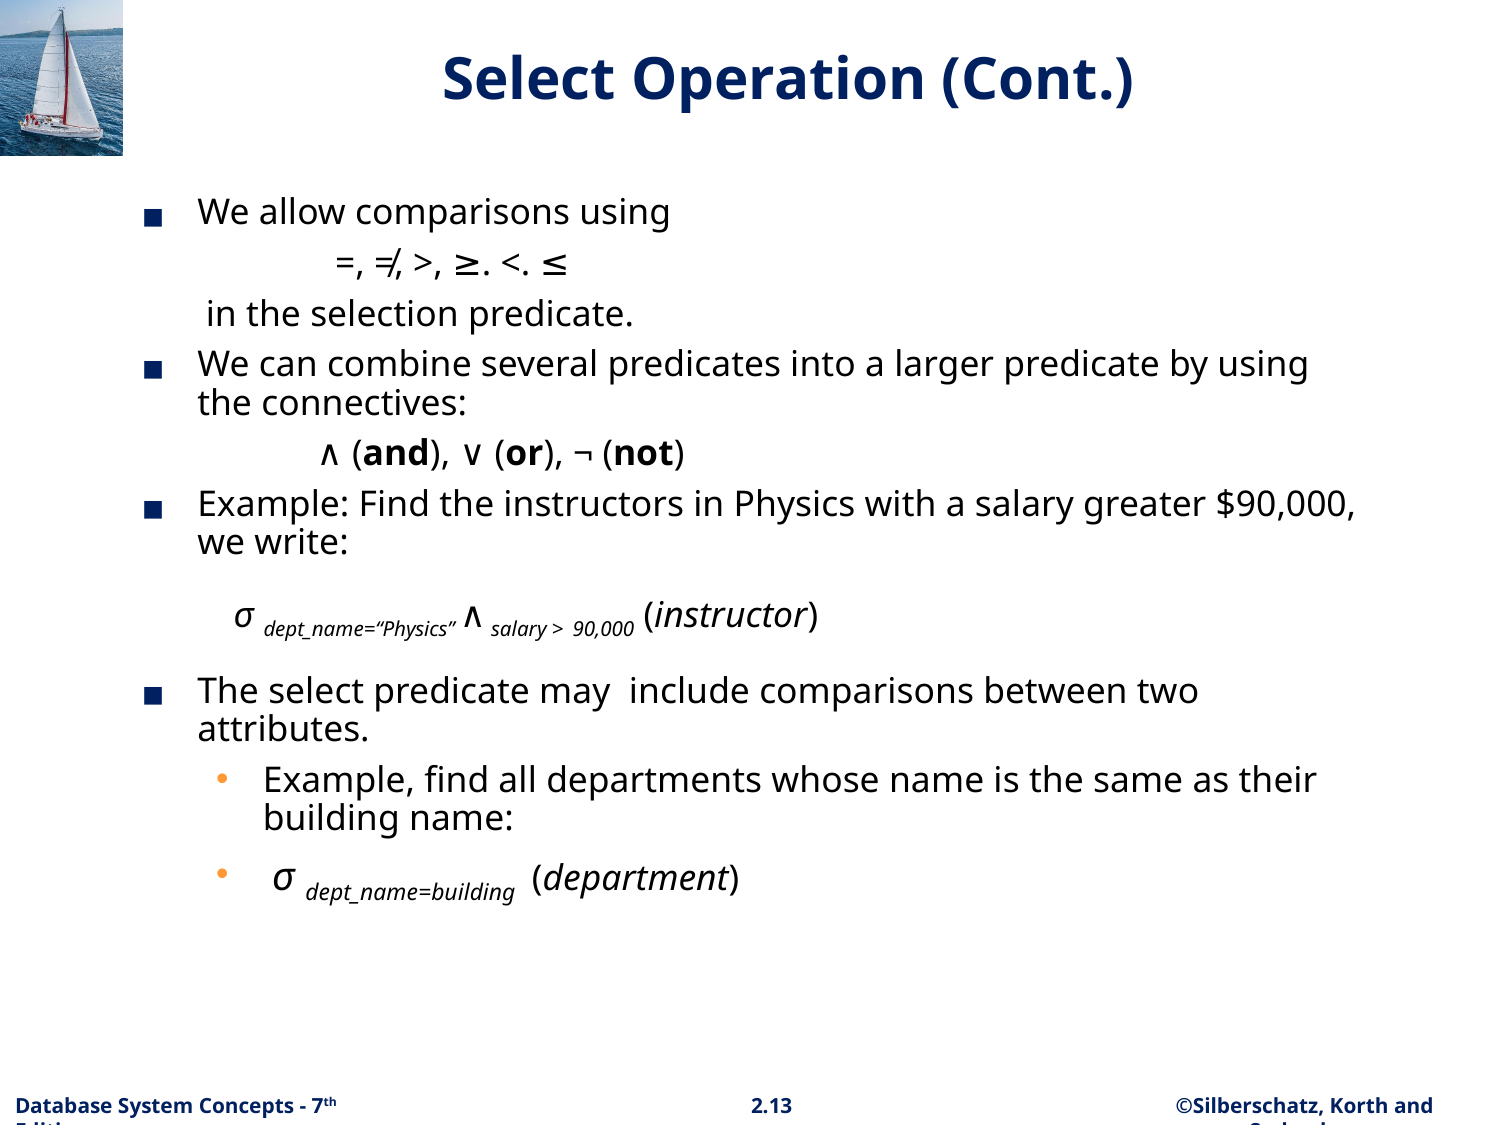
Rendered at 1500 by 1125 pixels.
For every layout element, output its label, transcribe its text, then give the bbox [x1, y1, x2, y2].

picture [0, 0, 123, 156]
title Select Operation (Cont.) [126, 19, 1451, 120]
list We allow comparisons using =, ≠, >, ≥. <. ≤ in the selection predicate. We can combine several predicates into a larger predicate by using the connectives: ∧ (and), ∨ (or), ¬ (not) Example: Find the instructors in Physics with a salary greater $90,000, we write: σ dept_name=“Physics” ∧ salary > 90,000 (instructor) The select predicate may include comparisons between two attributes. Example, find all departments whose name is the same as their building name: σ dept_name=building (department) [126, 186, 1382, 976]
